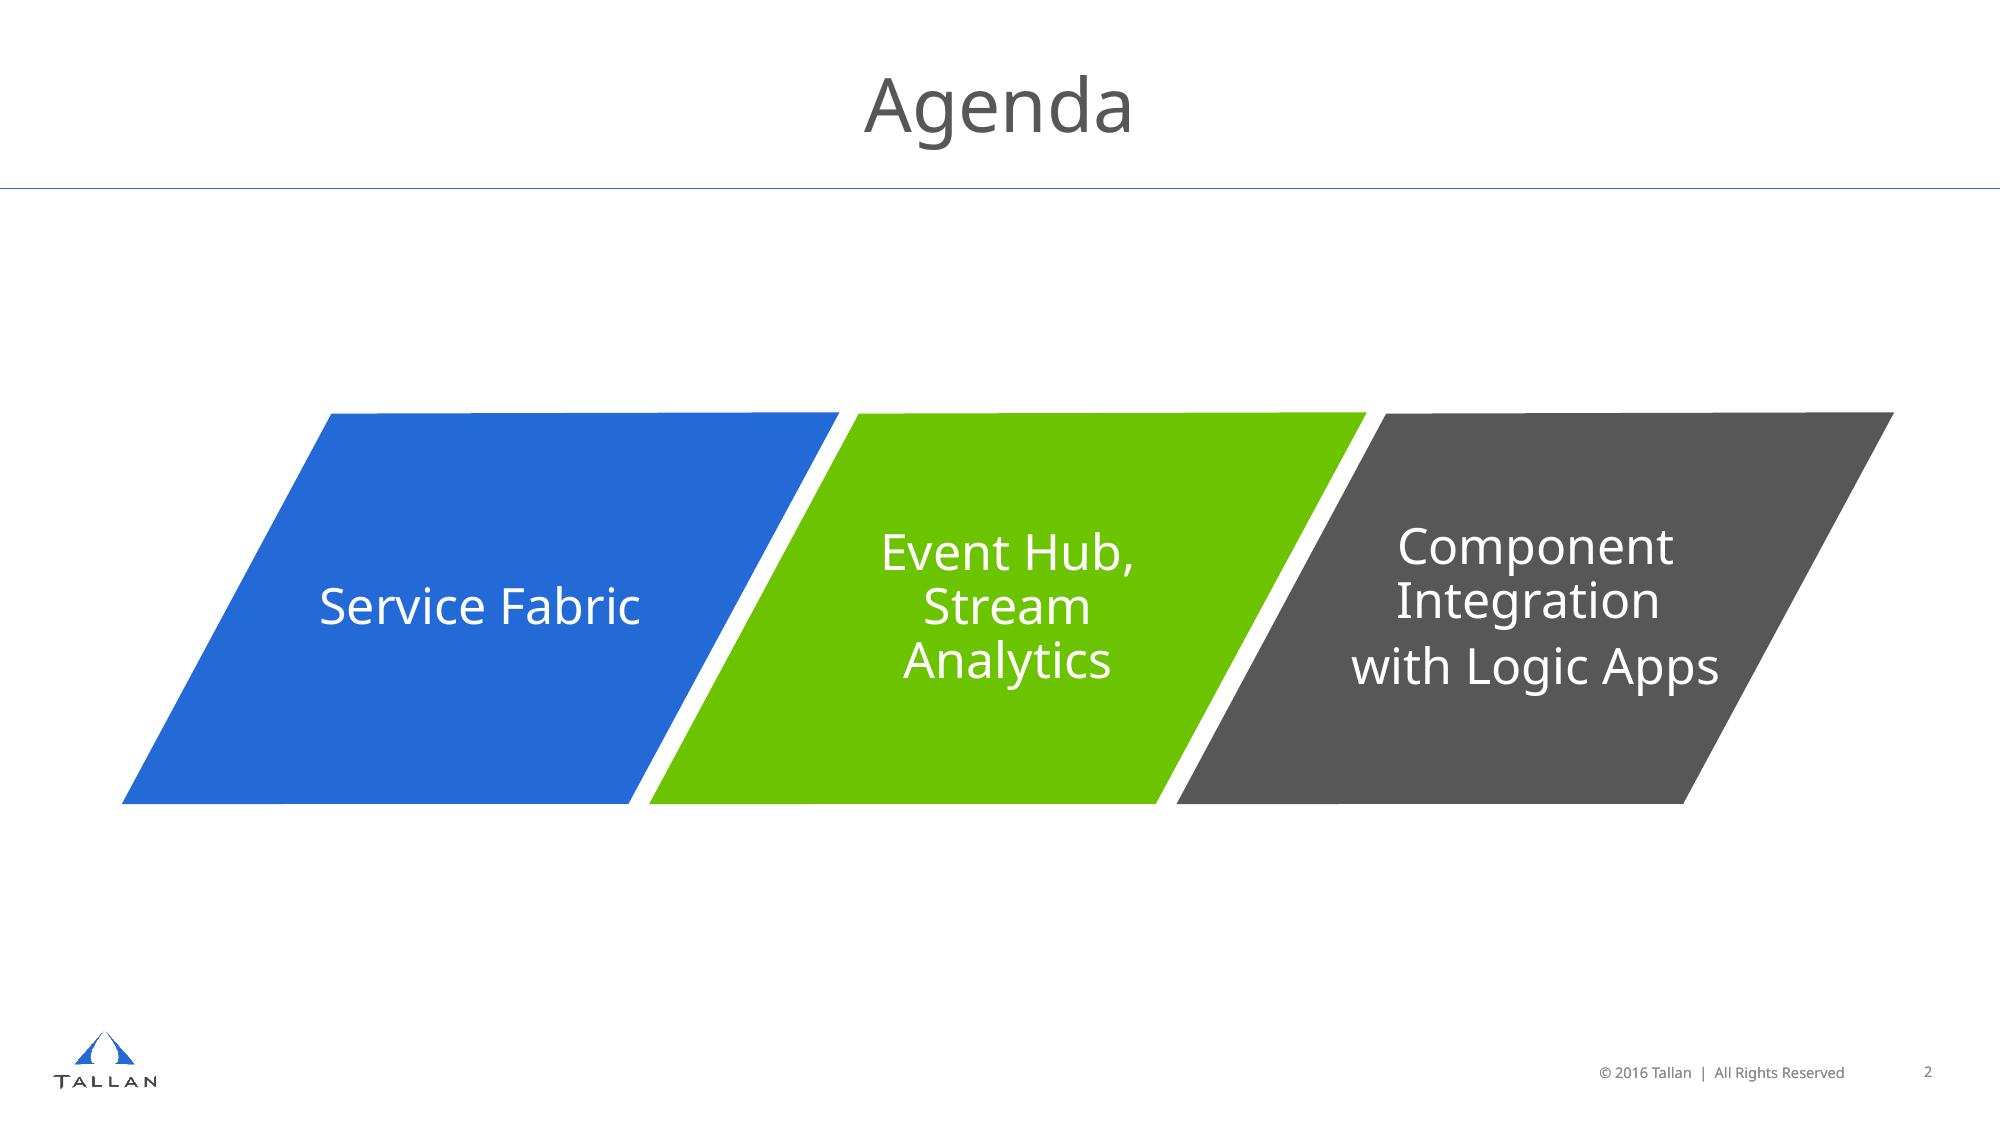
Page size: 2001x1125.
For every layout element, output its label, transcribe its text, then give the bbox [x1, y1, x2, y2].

list Service Fabric [121, 412, 649, 805]
list Event Hub, Stream Analytics [649, 412, 1139, 805]
title Agenda [137, 59, 1863, 167]
picture [52, 1031, 156, 1089]
list Component Integration with Logic Apps [1139, 412, 1933, 805]
